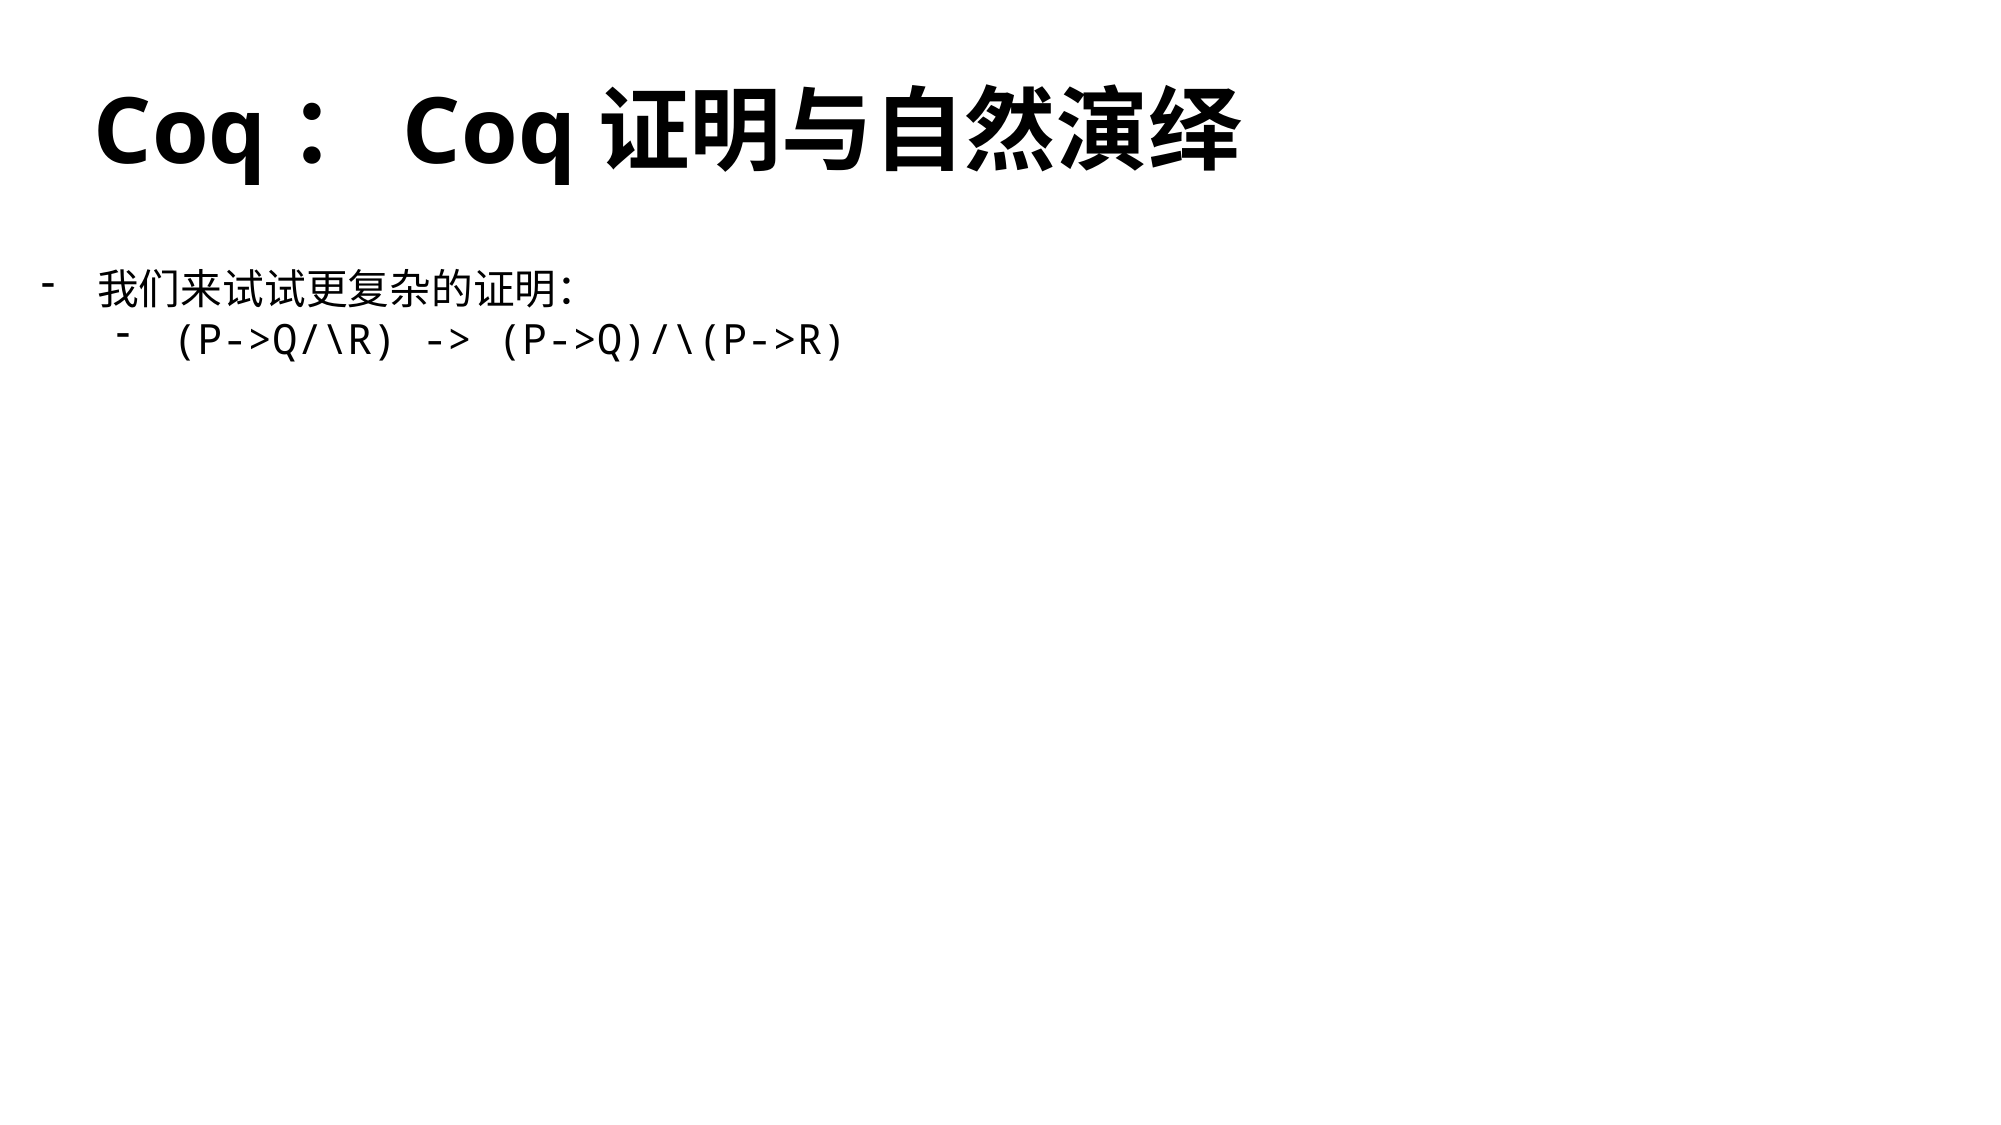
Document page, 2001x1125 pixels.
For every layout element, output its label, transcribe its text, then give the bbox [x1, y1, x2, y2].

title Coq：Coq证明与自然演绎 [78, 25, 1804, 243]
text_box 我们来试试更复杂的证明： (P->Q/\R) -> (P->Q)/\(P->R) [26, 255, 863, 371]
